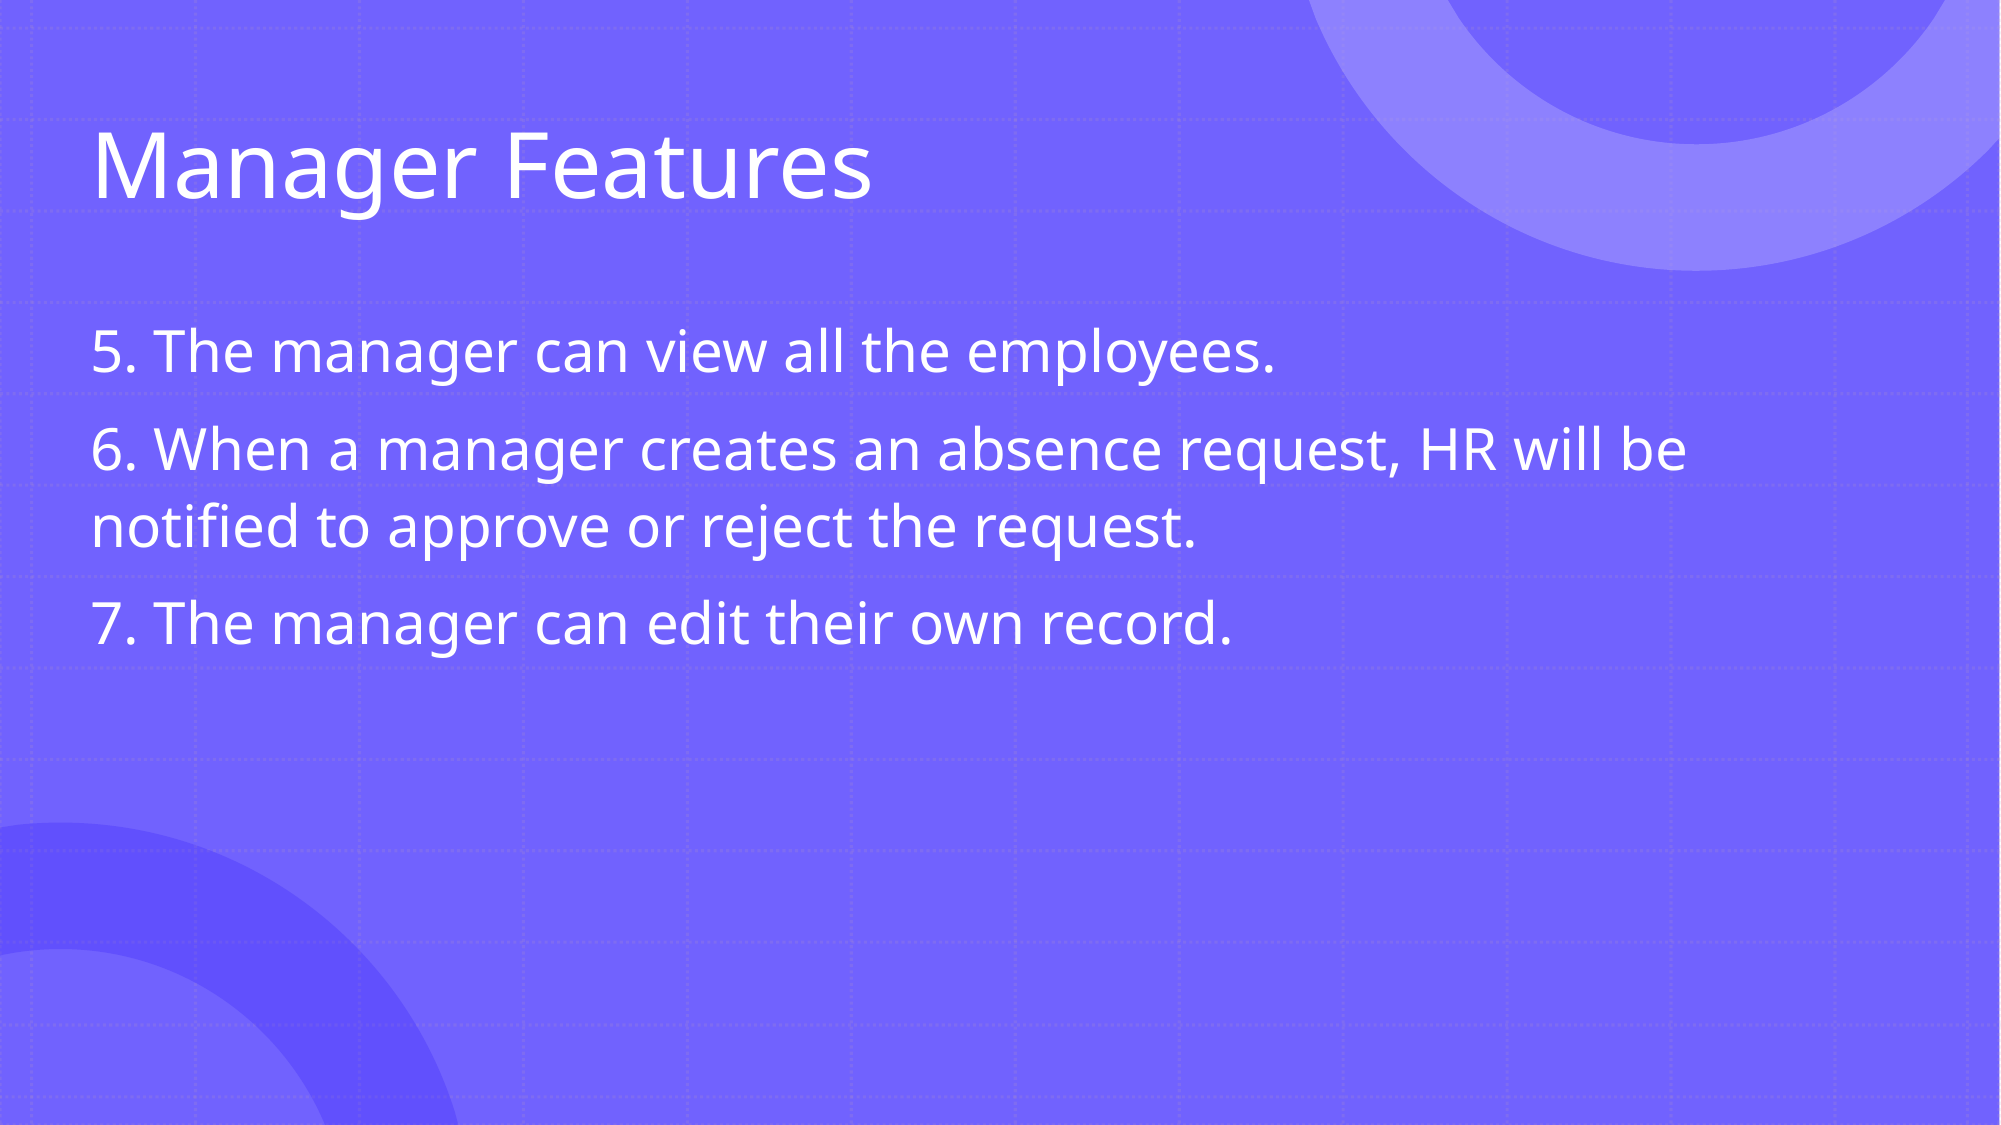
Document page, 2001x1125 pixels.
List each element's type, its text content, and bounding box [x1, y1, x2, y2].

list 5. The manager can view all the employees. 6. When a manager creates an absence request, HR will be notified to approve or reject the request. 7. The manager can edit their own record. [75, 299, 1834, 1014]
title Manager Features [75, 59, 1834, 278]
